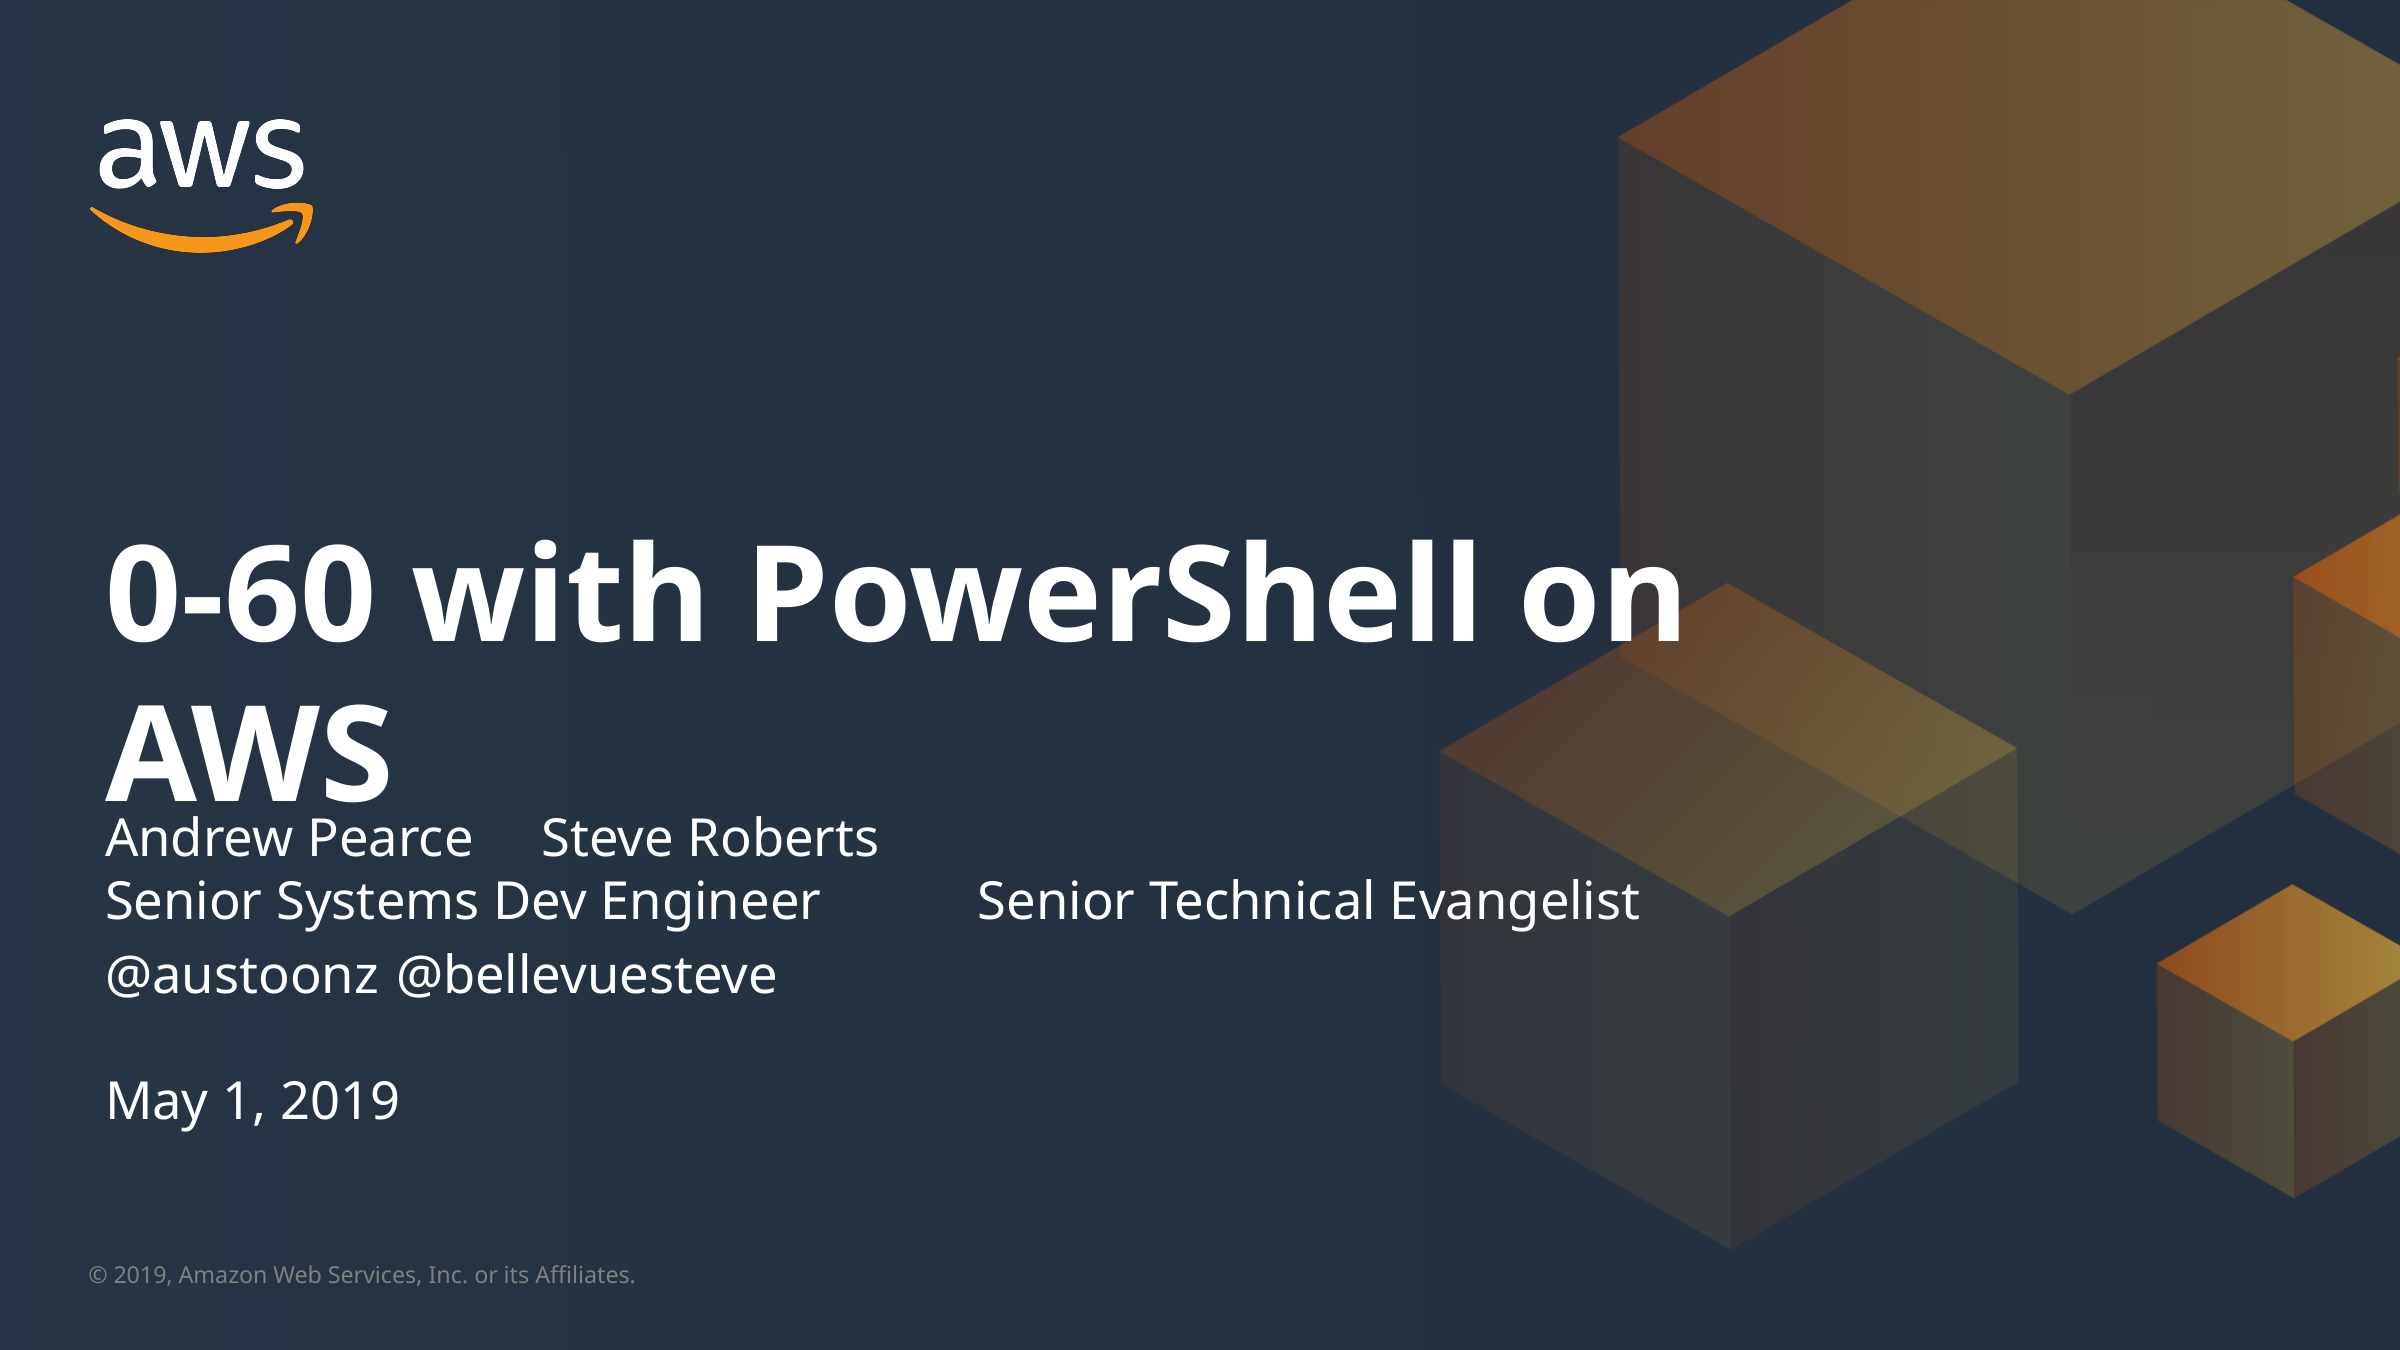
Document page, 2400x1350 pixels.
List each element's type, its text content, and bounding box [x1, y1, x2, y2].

picture [0, 0, 2400, 1350]
list 0-60 with PowerShell on AWS [90, 500, 2013, 697]
list Andrew Pearce Steve Roberts Senior Systems Dev Engineer Senior Technical Evangelist @austoonz @bellevuesteve May 1, 2019 [90, 796, 2032, 1140]
